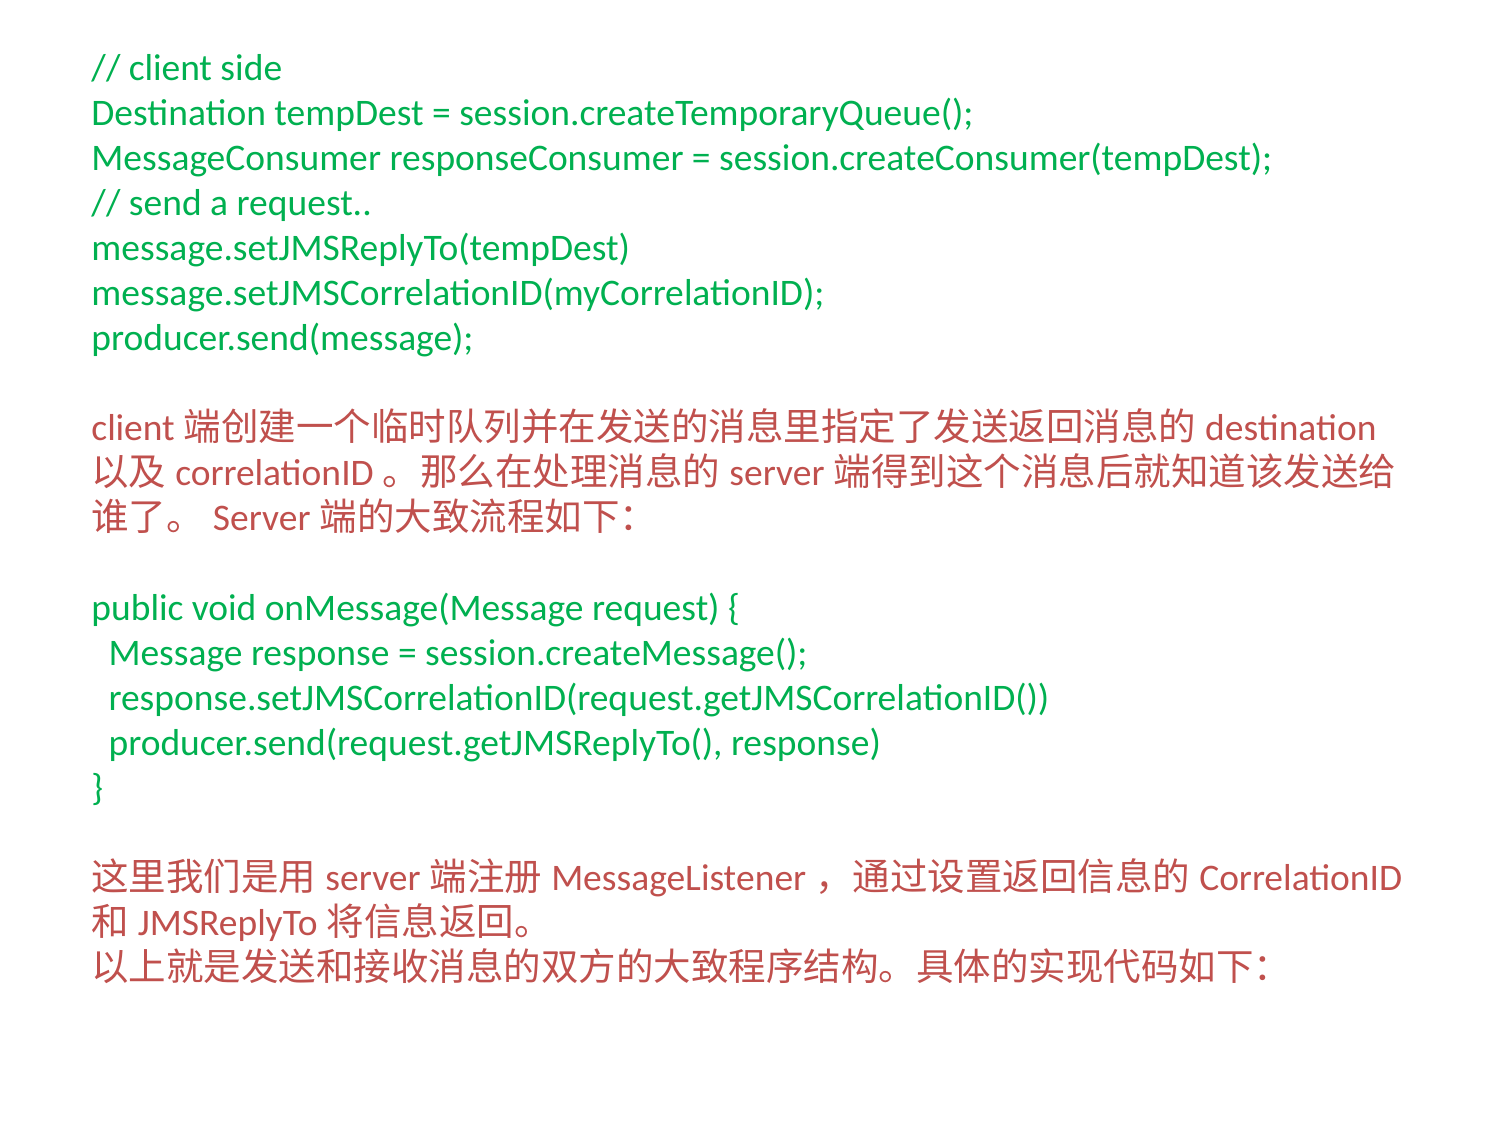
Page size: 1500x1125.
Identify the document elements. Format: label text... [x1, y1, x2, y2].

text_box // client side Destination tempDest = session.createTemporaryQueue(); MessageConsumer responseConsumer = session.createConsumer(tempDest); // send a request.. message.setJMSReplyTo(tempDest) message.setJMSCorrelationID(myCorrelationID); producer.send(message); client端创建一个临时队列并在发送的消息里指定了发送返回消息的destination以及correlationID。那么在处理消息的server端得到这个消息后就知道该发送给谁了。Server端的大致流程如下： public void onMessage(Message request) { Message response = session.createMessage(); response.setJMSCorrelationID(request.getJMSCorrelationID()) producer.send(request.getJMSReplyTo(), response) } 这里我们是用server端注册MessageListener，通过设置返回信息的CorrelationID和JMSReplyTo将信息返回。 以上就是发送和接收消息的双方的大致程序结构。具体的实现代码如下： [76, 35, 1424, 995]
